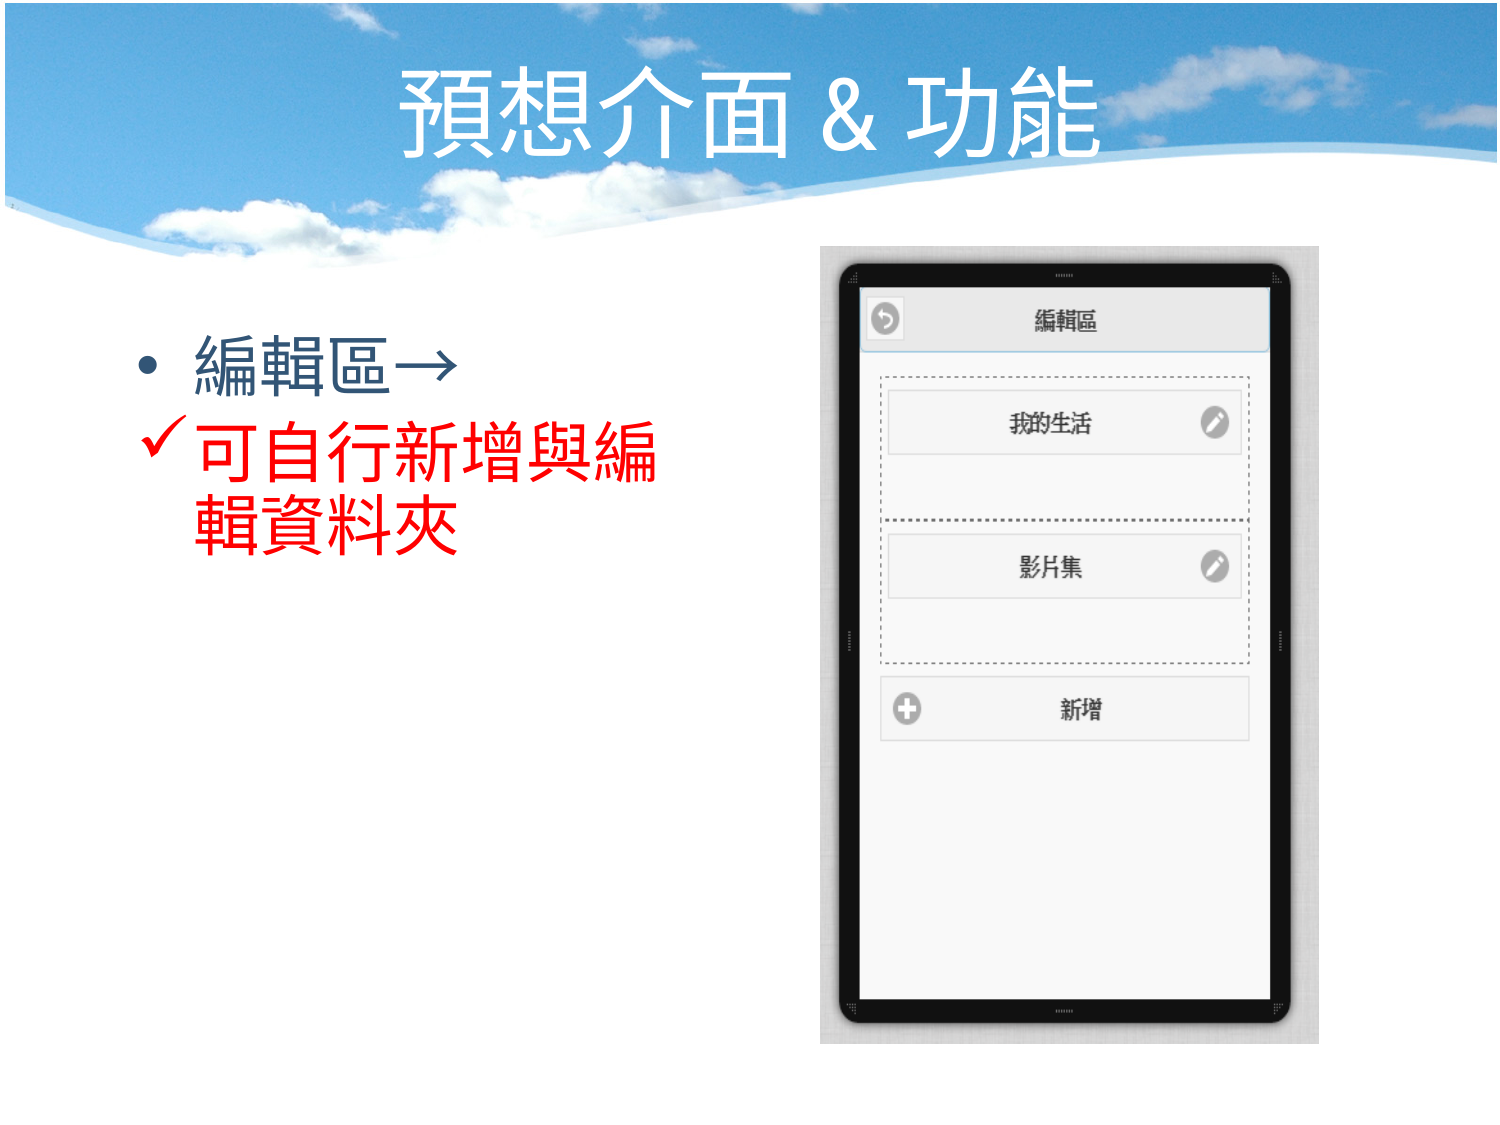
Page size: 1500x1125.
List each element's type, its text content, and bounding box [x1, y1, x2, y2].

list 編輯區→ 可自行新增與編輯資料夾 [121, 323, 739, 1067]
picture [0, 0, 1500, 1125]
title 預想介面&功能 [74, 44, 1426, 177]
